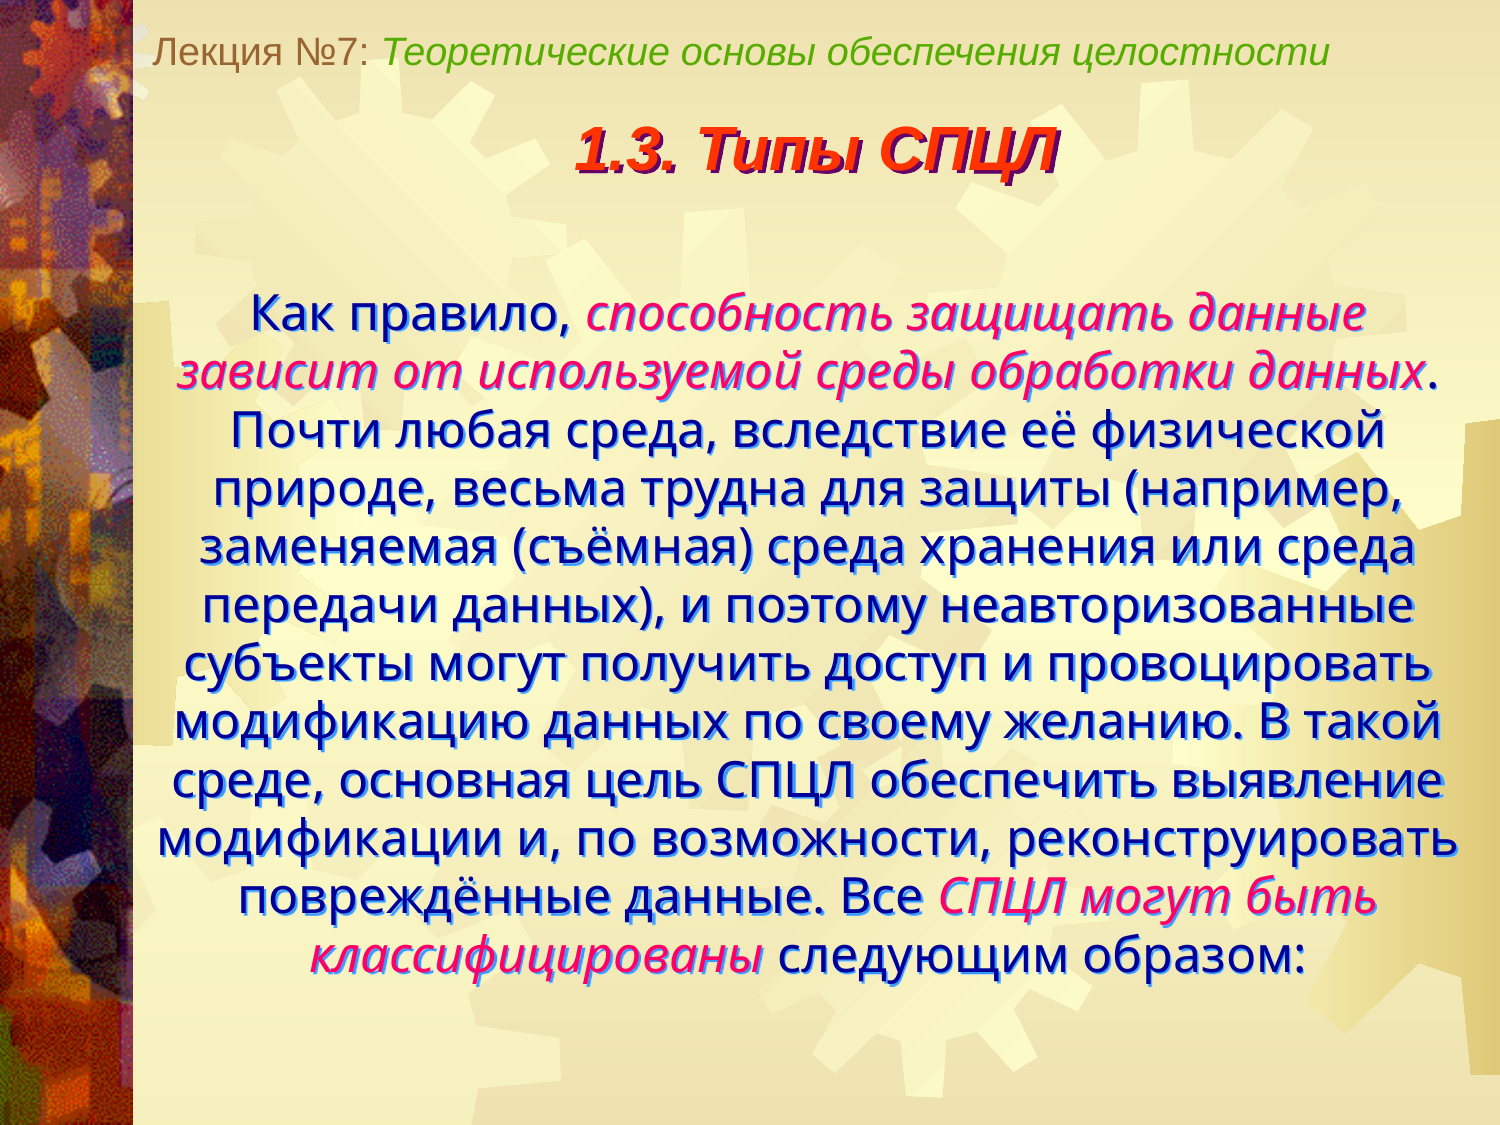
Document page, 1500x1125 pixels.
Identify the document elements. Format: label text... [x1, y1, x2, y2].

picture [0, 0, 133, 1125]
text_box Как правило, способность защищать данные зависит от используемой среды обработки данных. Почти любая среда, вследствие её физической природе, весьма трудна для защиты (например, заменяемая (съёмная) среда хранения или среда передачи данных), и поэтому неавторизованные субъекты могут получить доступ и провоцировать модификацию данных по своему желанию. В такой среде, основная цель СПЦЛ обеспечить выявление модификации и, по возможности, реконструировать повреждённые данные. Все СПЦЛ могут быть классифицированы следующим образом: [152, 281, 1465, 983]
text_box Лекция №7: Теоретические основы обеспечения целостности [130, 31, 1500, 74]
text_box 1.3. Типы СПЦЛ [130, 118, 1500, 183]
